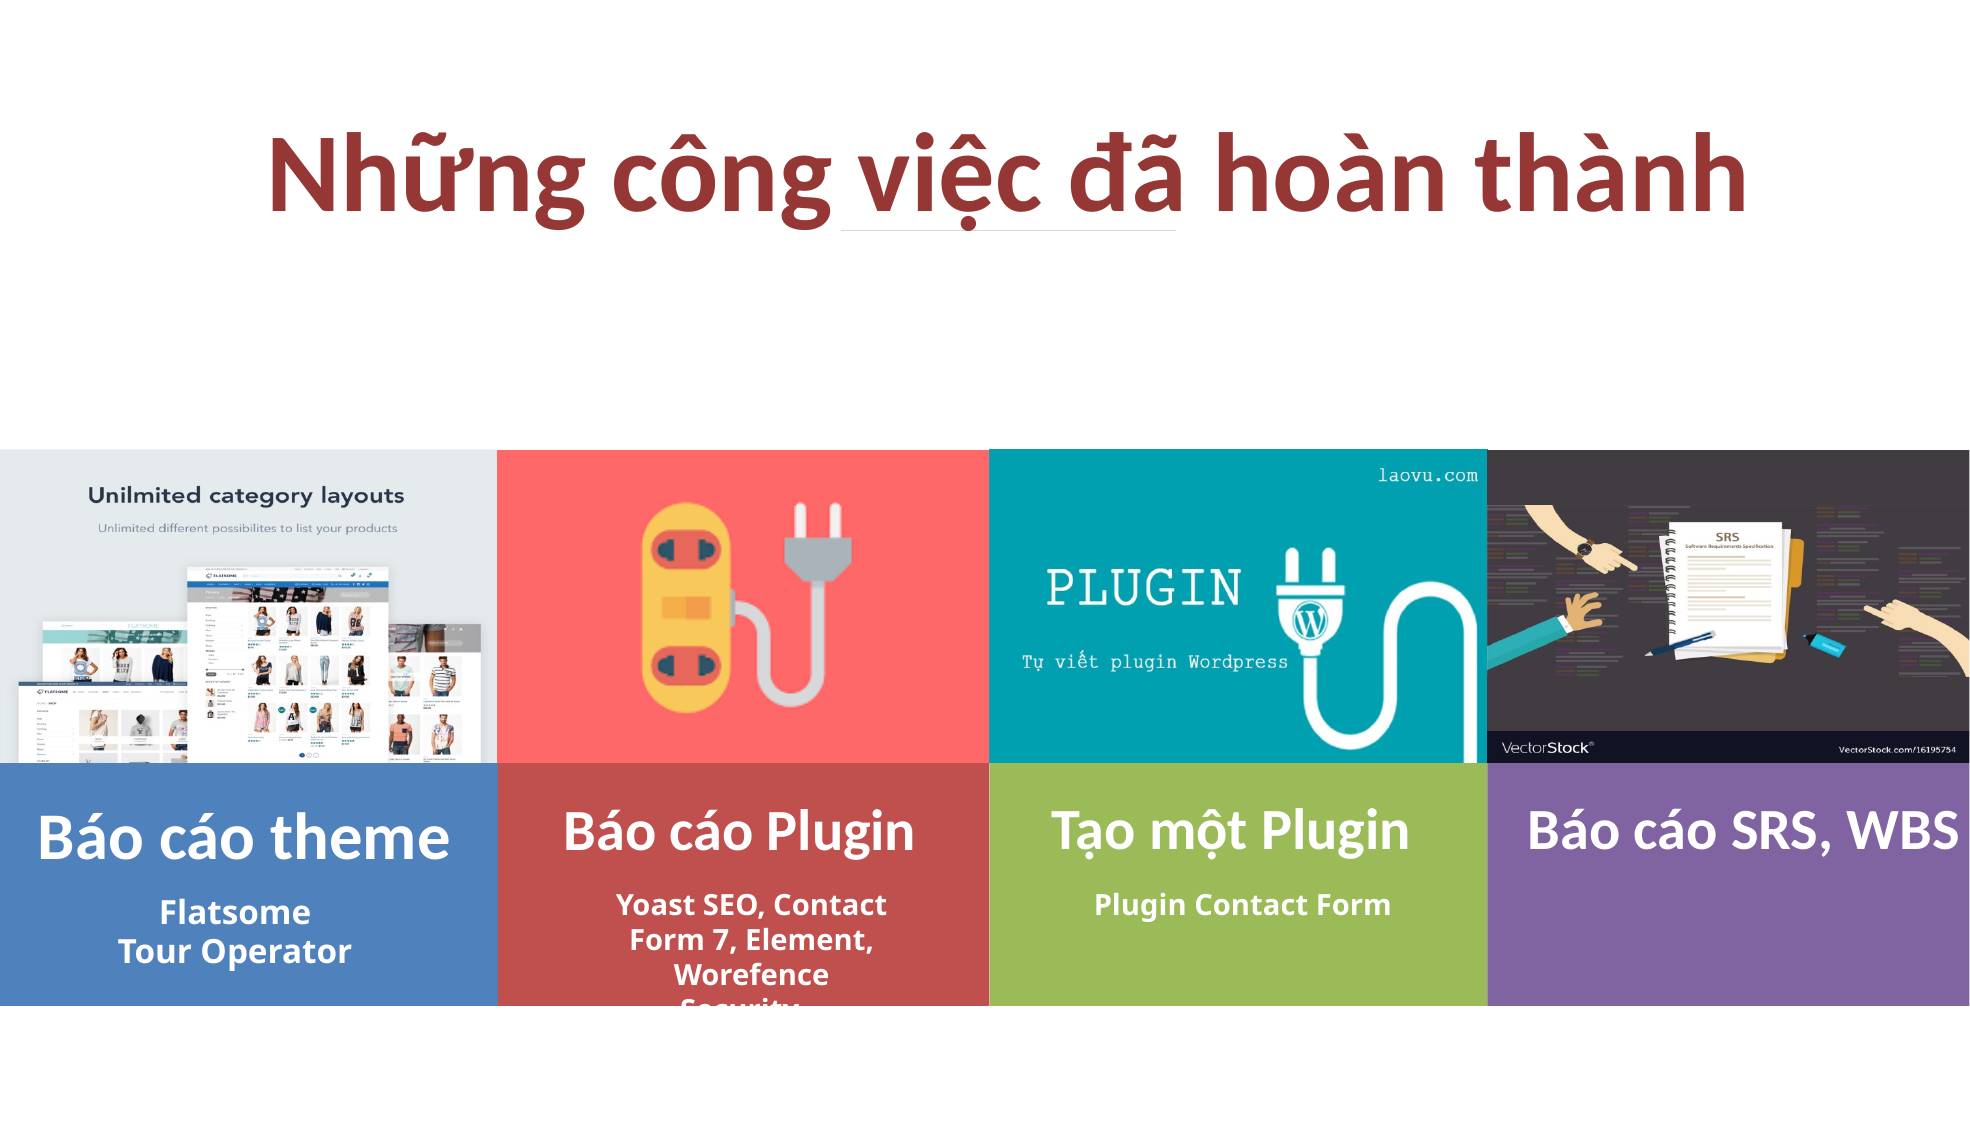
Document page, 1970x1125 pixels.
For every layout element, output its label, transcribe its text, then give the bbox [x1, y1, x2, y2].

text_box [20, 785, 469, 1007]
text_box [0, 772, 496, 1008]
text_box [1034, 783, 1429, 930]
text_box [1485, 771, 1970, 1008]
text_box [1509, 783, 1970, 928]
text_box [496, 772, 987, 1008]
picture [0, 449, 1970, 764]
text_box [987, 771, 1485, 1008]
title Những công việc đã hoàn thành [77, 120, 1941, 213]
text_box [545, 784, 934, 1001]
